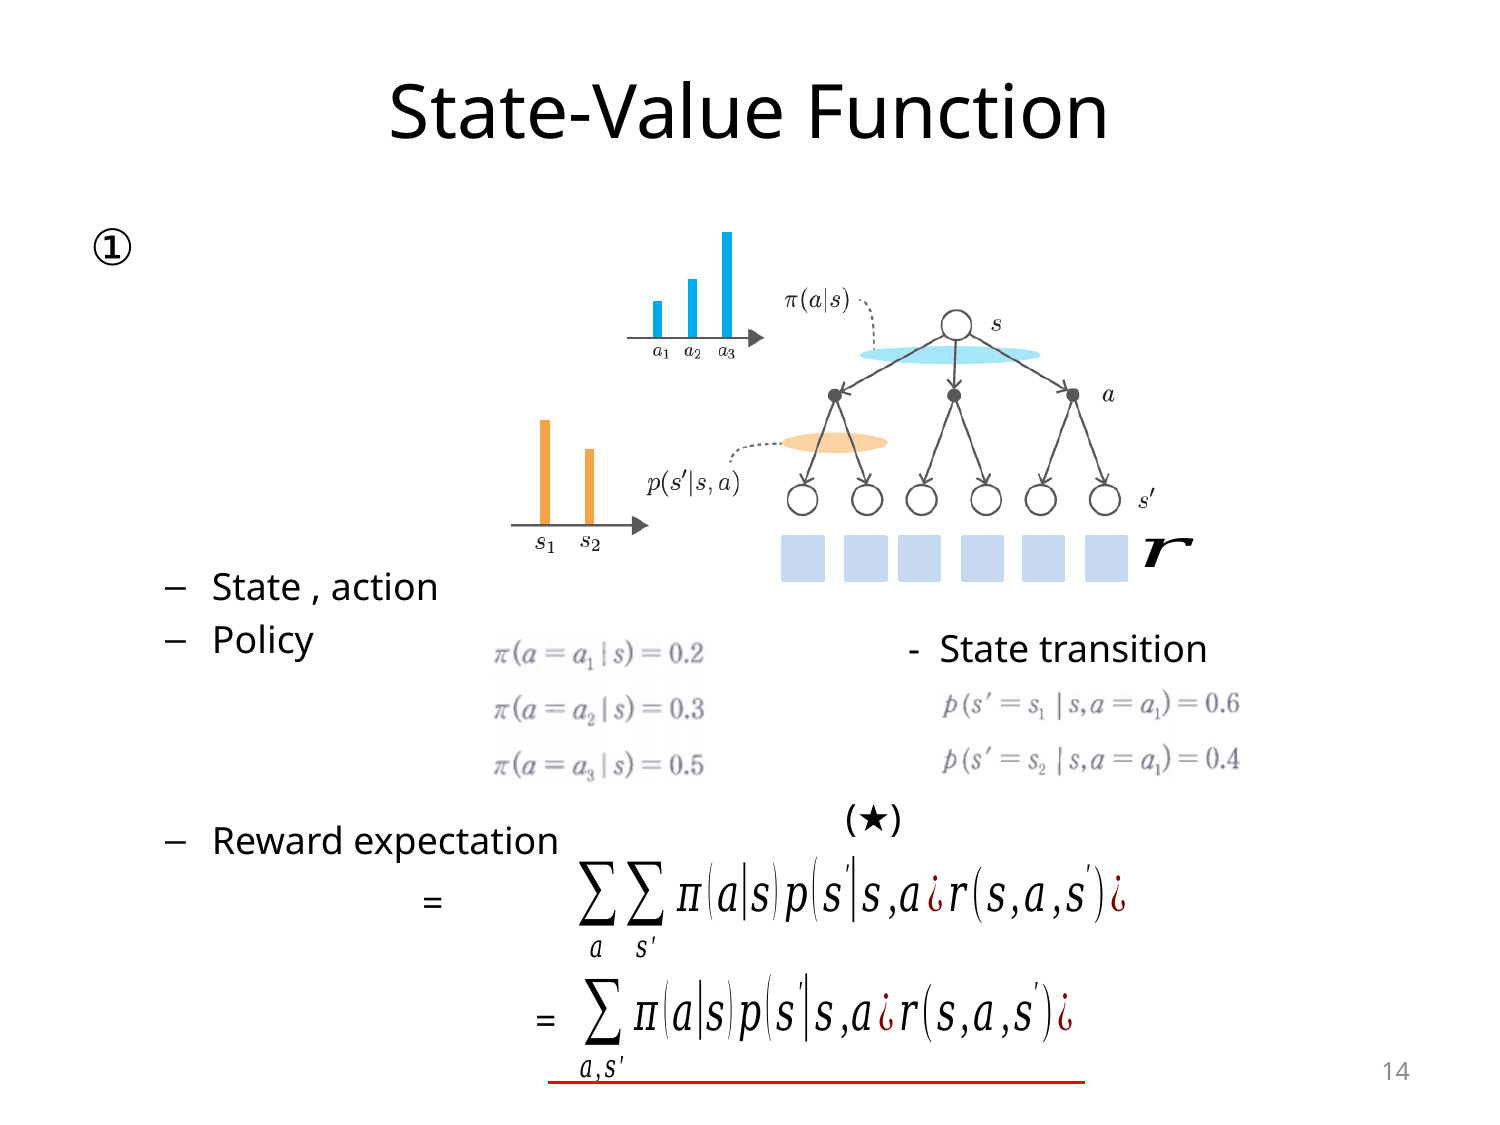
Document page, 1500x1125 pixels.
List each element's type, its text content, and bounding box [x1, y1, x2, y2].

picture [938, 689, 1250, 784]
slide_number 14 [1074, 1042, 1425, 1103]
text_box (★) [830, 786, 917, 847]
title State-Value Function [75, 45, 1425, 173]
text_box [269, 852, 1127, 1084]
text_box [486, 229, 1201, 581]
picture [486, 634, 707, 784]
